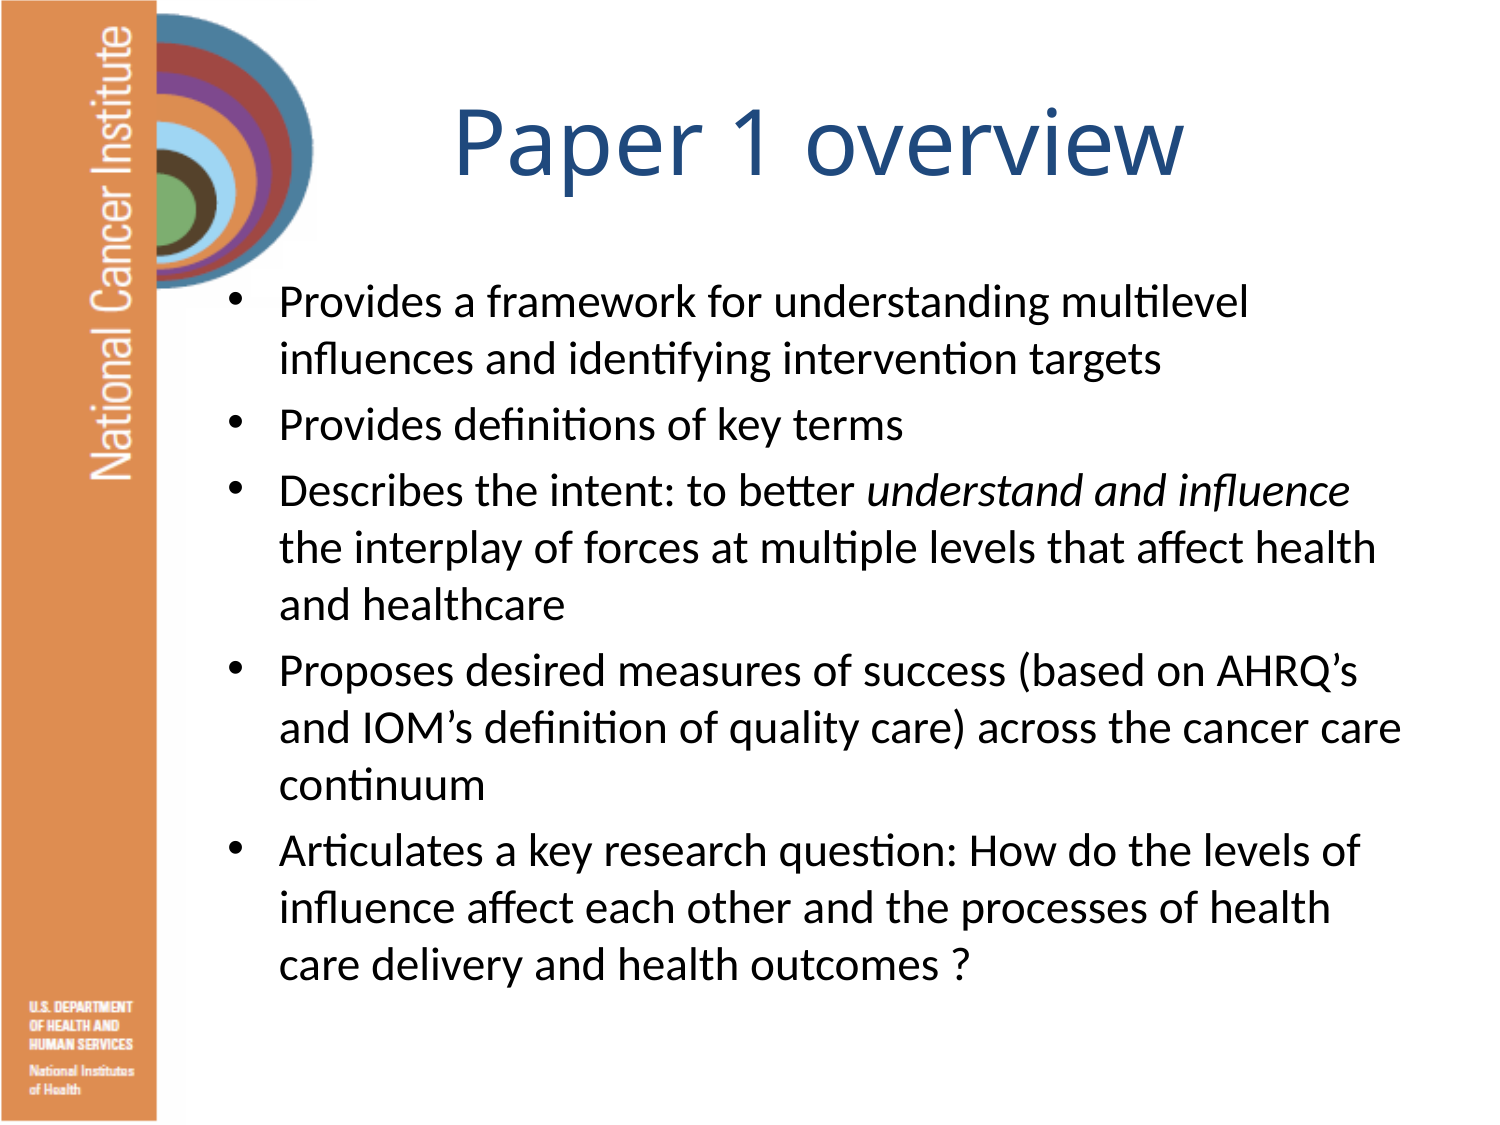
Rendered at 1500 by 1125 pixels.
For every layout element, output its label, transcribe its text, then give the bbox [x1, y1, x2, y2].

title Paper 1 overview [212, 45, 1425, 233]
list Provides a framework for understanding multilevel influences and identifying intervention targets Provides definitions of key terms Describes the intent: to better understand and influence the interplay of forces at multiple levels that affect health and healthcare Proposes desired measures of success (based on AHRQ’s and IOM’s definition of quality care) across the cancer care continuum Articulates a key research question: How do the levels of influence affect each other and the processes of health care delivery and health outcomes ? [212, 262, 1425, 1005]
picture [0, 0, 318, 1125]
